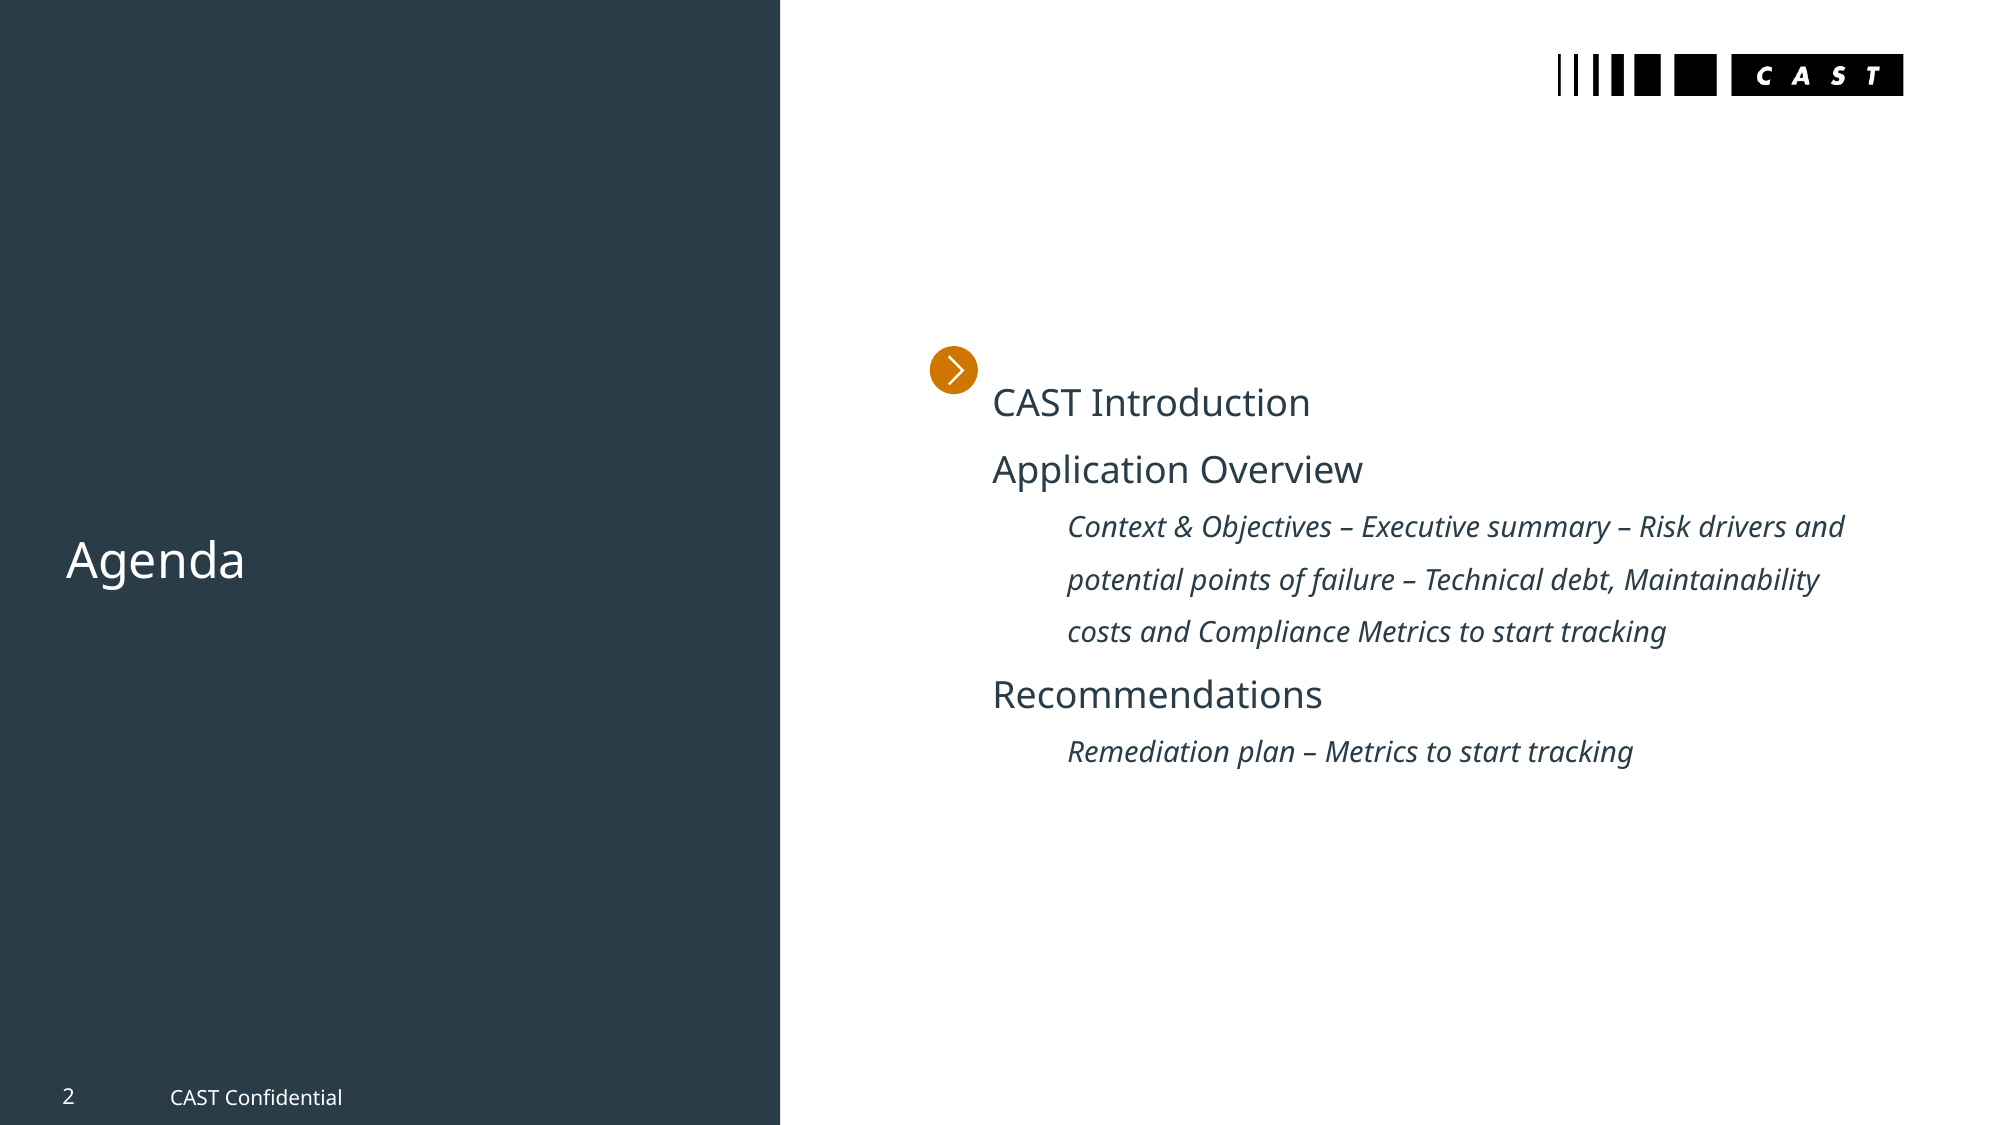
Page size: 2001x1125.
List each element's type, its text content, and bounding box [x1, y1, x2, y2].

text_box CAST Introduction Application Overview Context & Objectives – Executive summary – Risk drivers and potential points of failure – Technical debt, Maintainability costs and Compliance Metrics to start tracking Recommendations Remediation plan – Metrics to start tracking [977, 169, 1900, 956]
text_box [929, 346, 978, 395]
picture [1558, 54, 1904, 96]
slide_number 2 [14, 1067, 123, 1125]
title Agenda [51, 170, 730, 955]
